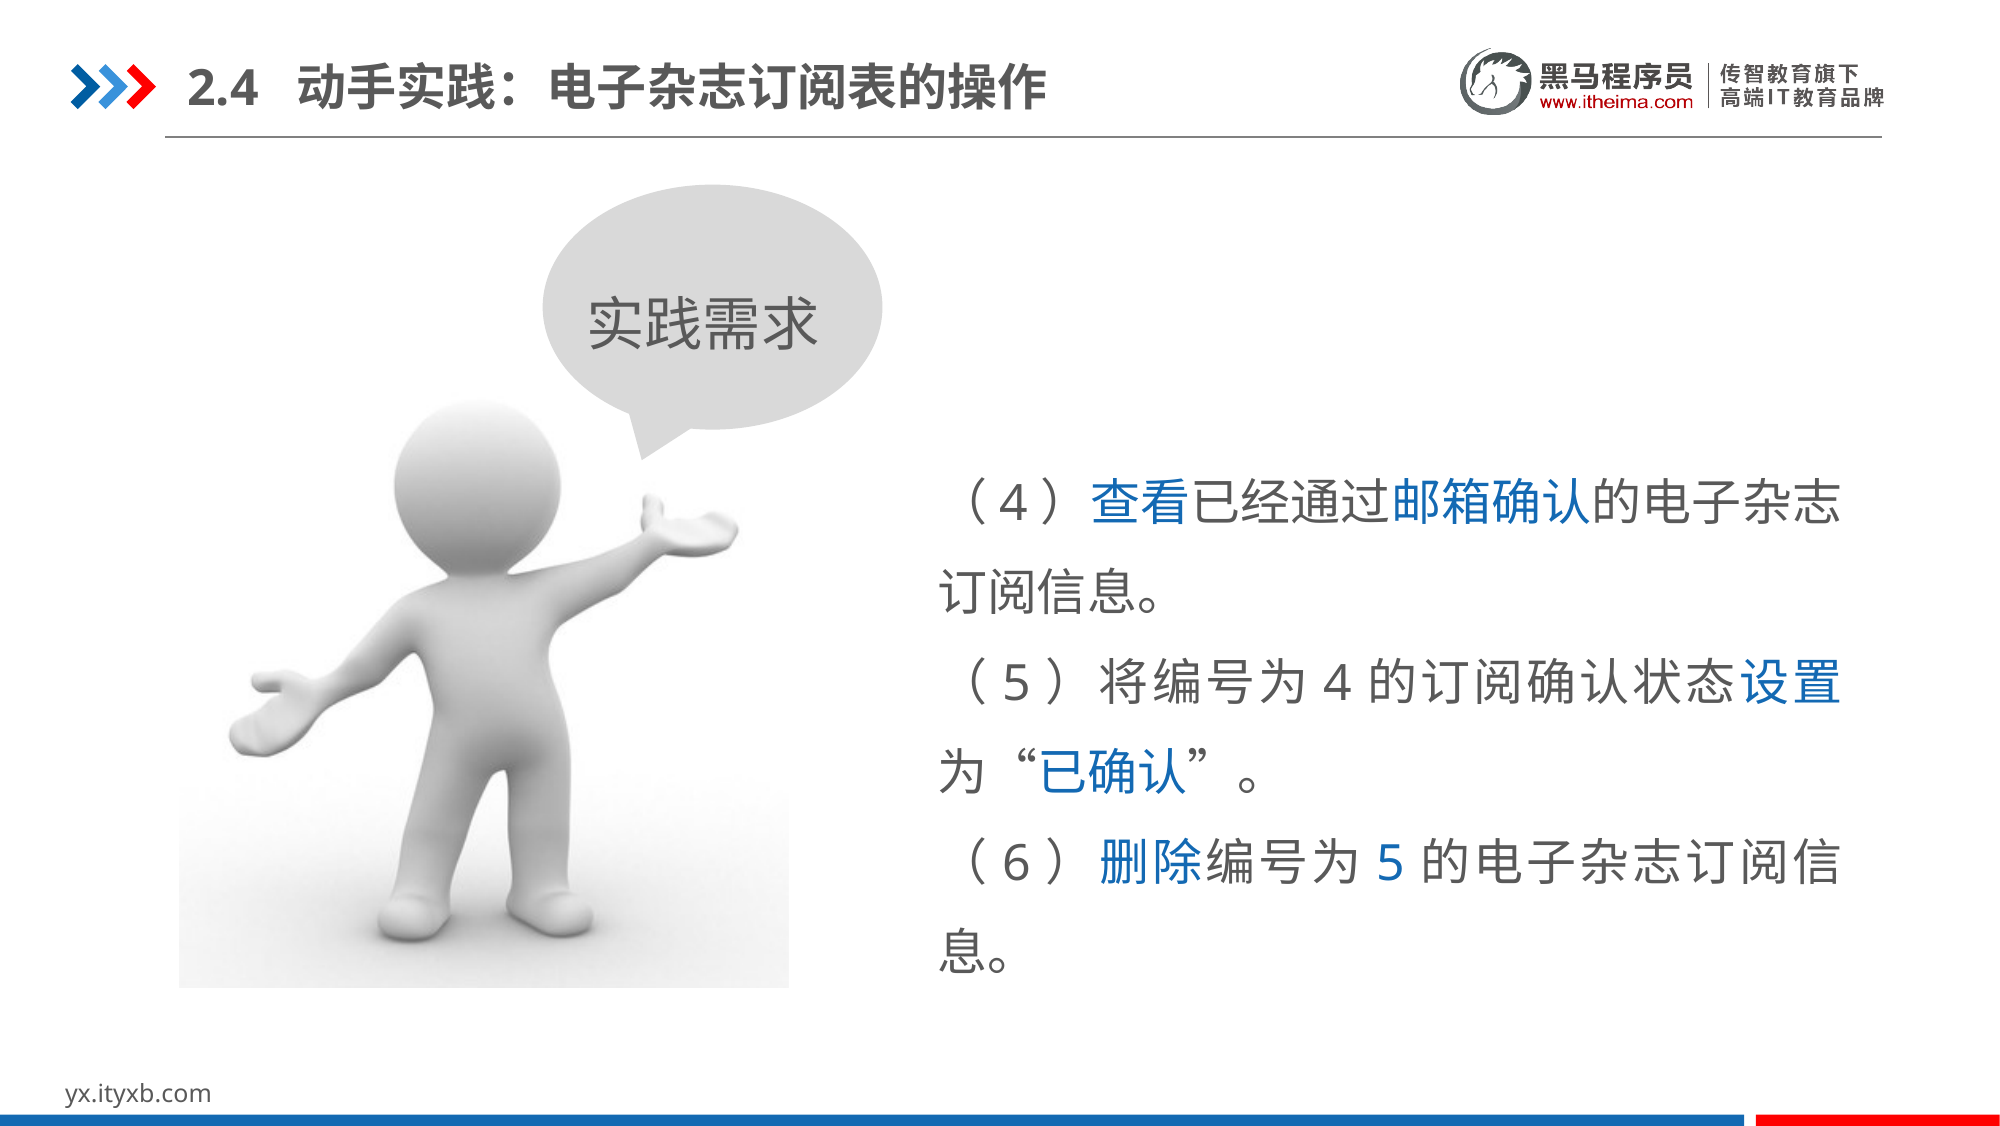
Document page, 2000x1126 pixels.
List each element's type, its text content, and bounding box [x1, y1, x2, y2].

text_box （4）查看已经通过邮箱确认的电子杂志订阅信息。 （5）将编号为4的订阅确认状态设置为“已确认”。 （6）删除编号为5的电子杂志订阅信息。 [917, 430, 1863, 991]
text_box [540, 182, 885, 417]
picture [1460, 48, 1887, 115]
text_box 2.4 动手实践：电子杂志订阅表的操作 [187, 43, 1047, 127]
text_box 实践需求 [566, 242, 859, 367]
picture [178, 330, 789, 989]
